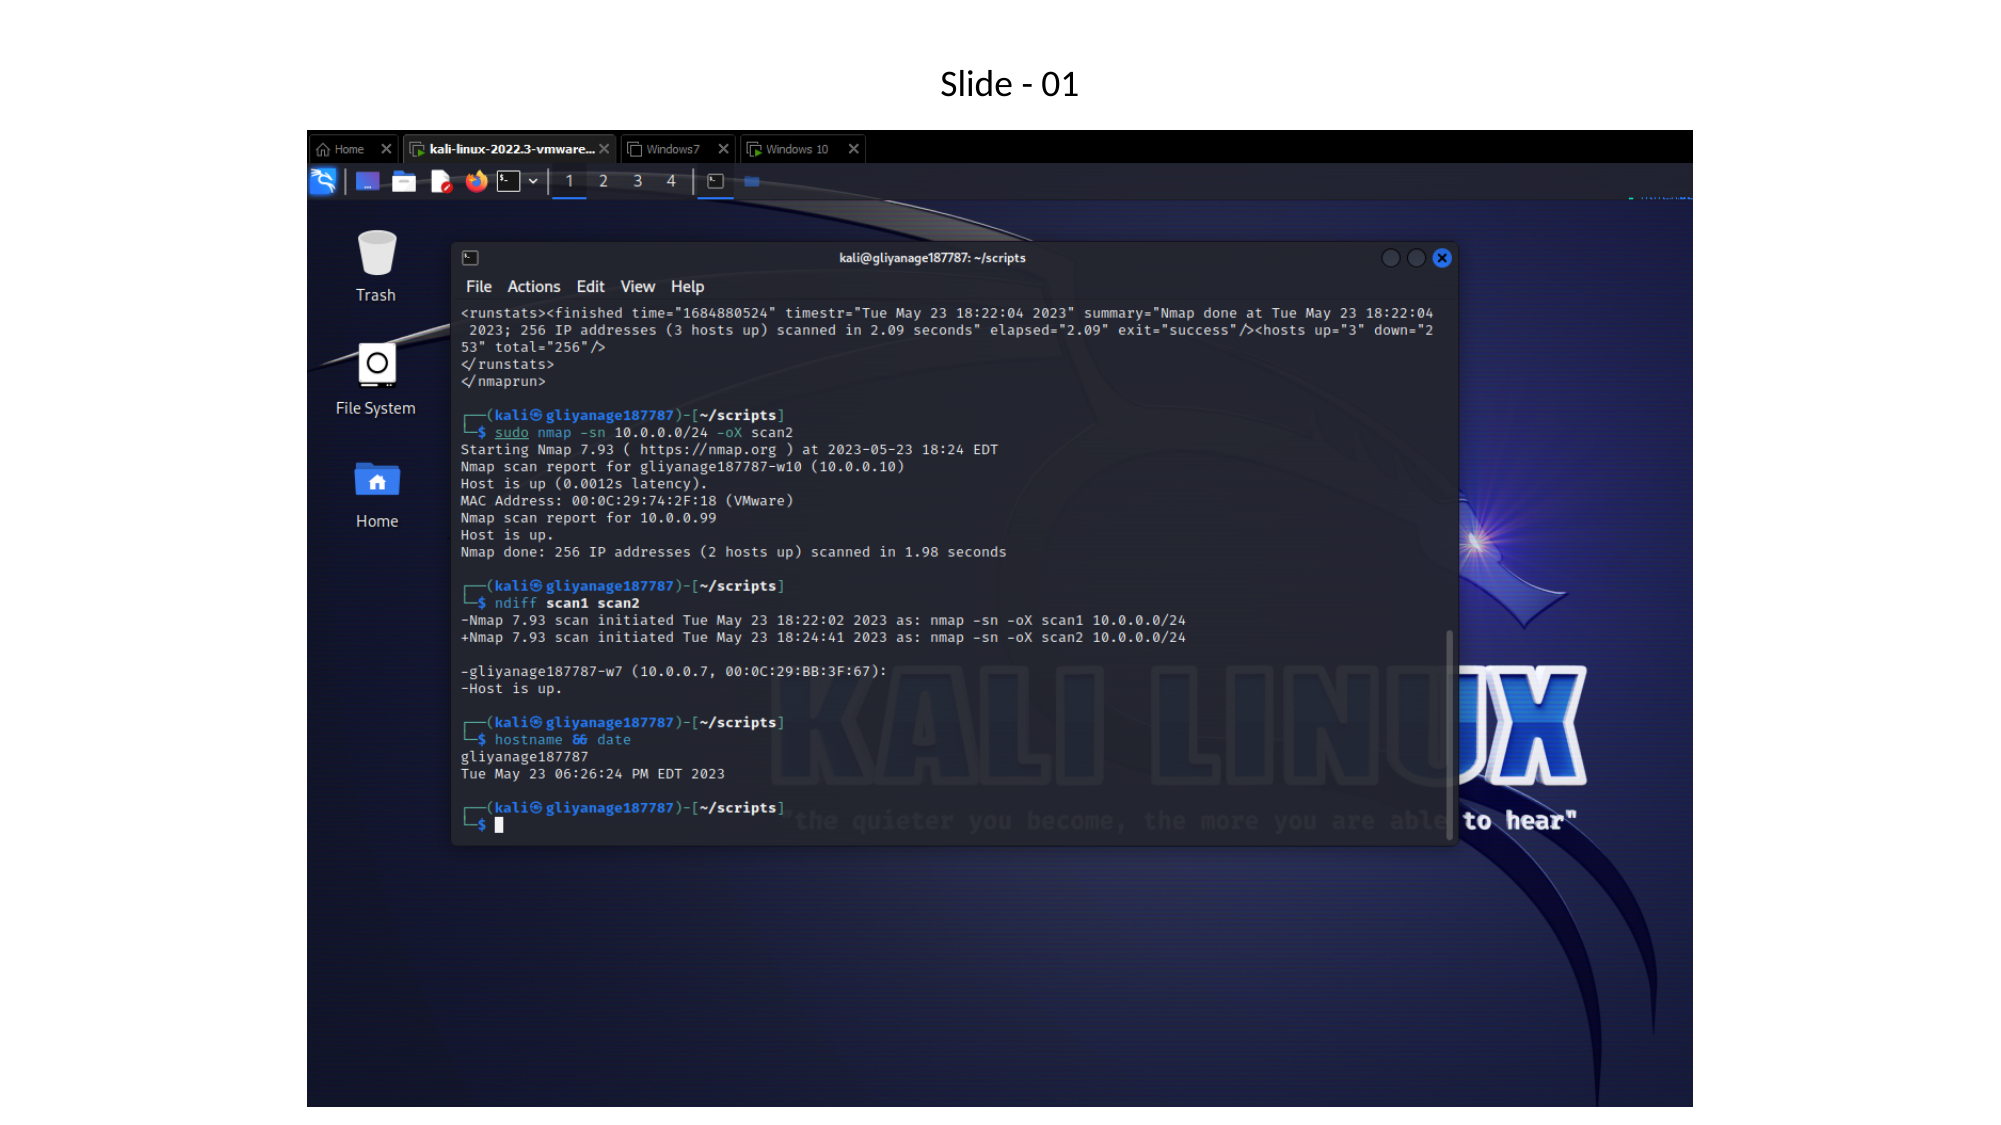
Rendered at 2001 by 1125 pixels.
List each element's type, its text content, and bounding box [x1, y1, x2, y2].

picture [307, 130, 1693, 1107]
text_box Slide - 01 [925, 51, 1156, 112]
